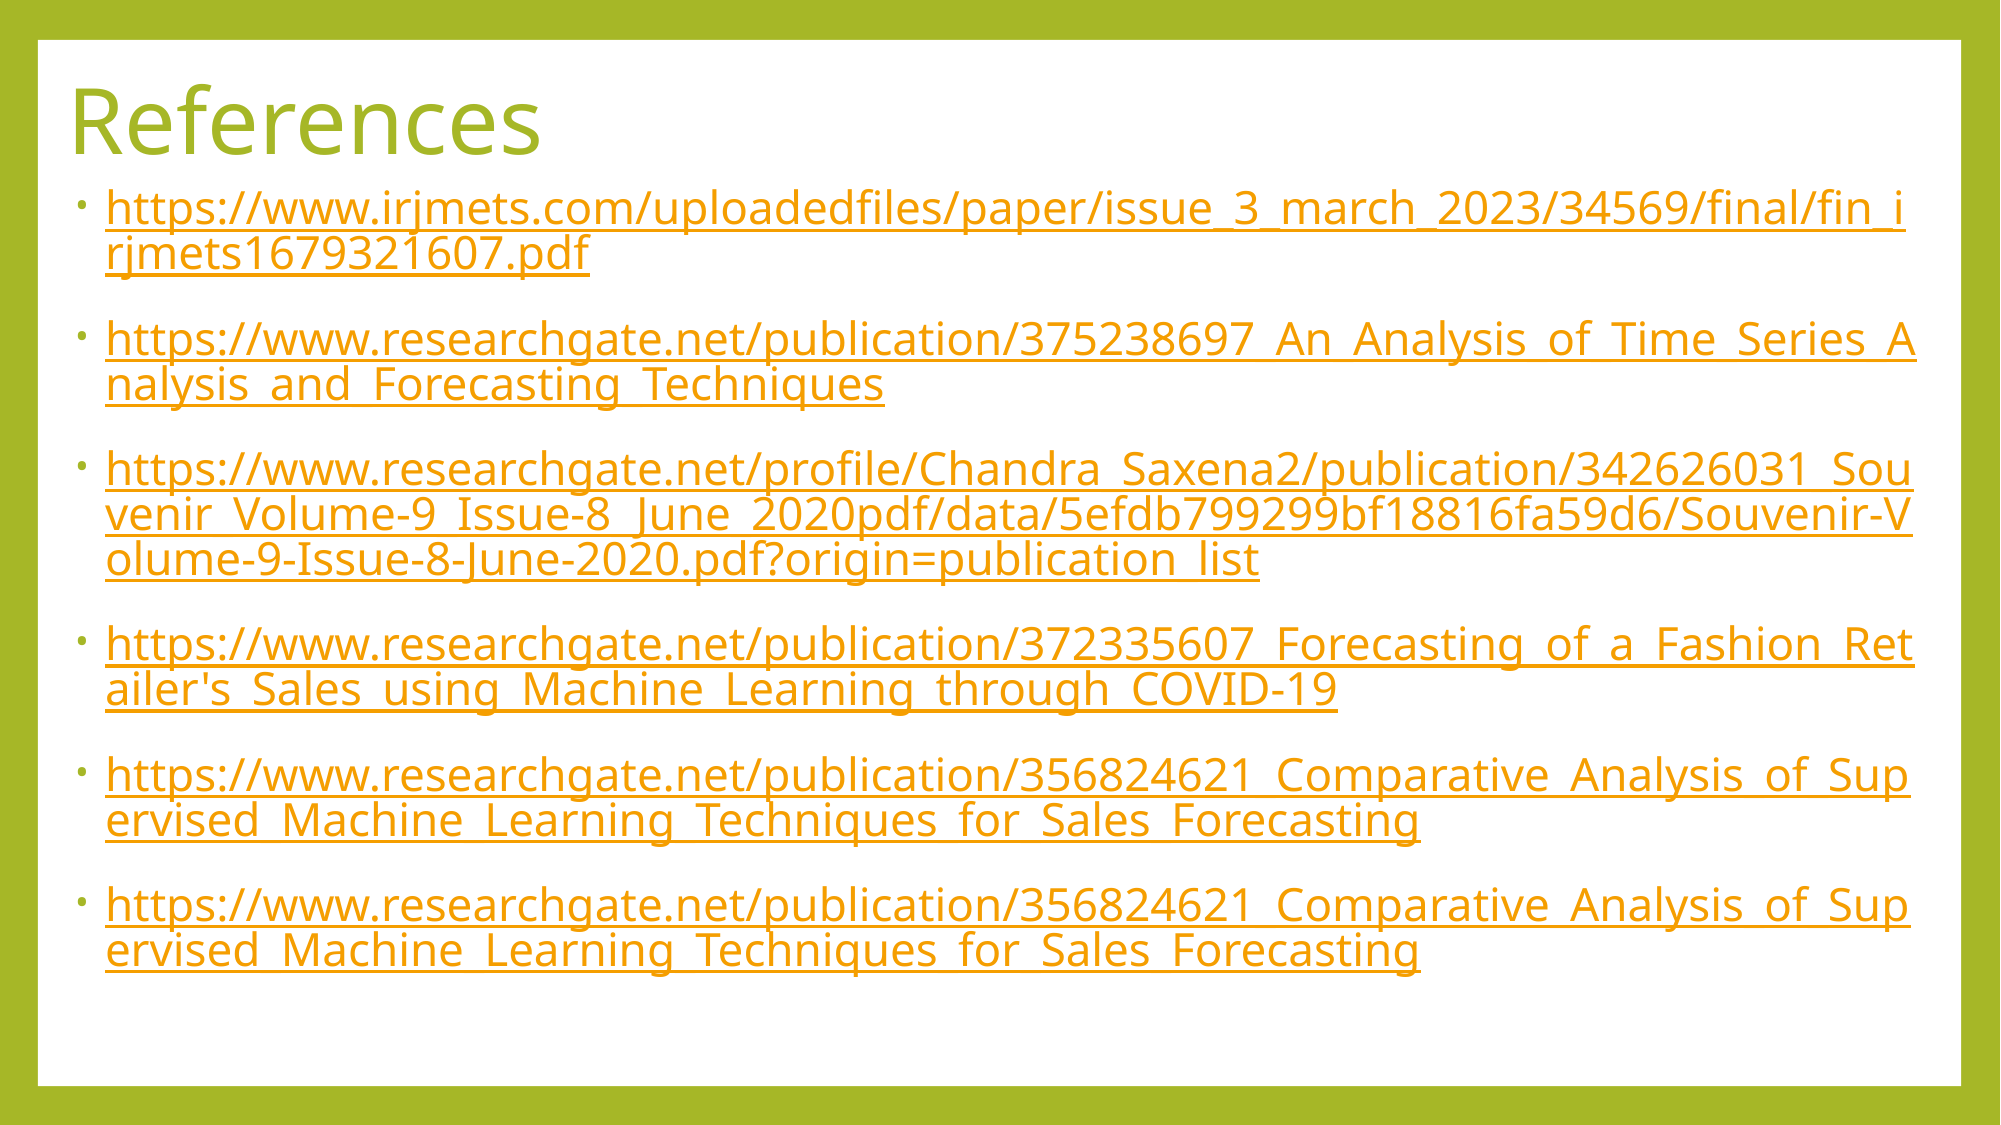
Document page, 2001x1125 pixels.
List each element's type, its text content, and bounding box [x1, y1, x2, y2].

title References [52, 59, 1673, 172]
list https://www.irjmets.com/uploadedfiles/paper/issue_3_march_2023/34569/final/fin_irjmets1679321607.pdf https://www.researchgate.net/publication/375238697_An_Analysis_of_Time_Series_Analysis_and_Forecasting_Techniques https://www.researchgate.net/profile/Chandra_Saxena2/publication/342626031_Souvenir_Volume-9_Issue-8_June_2020pdf/data/5efdb799299bf18816fa59d6/Souvenir-Volume-9-Issue-8-June-2020.pdf?origin=publication_list https://www.researchgate.net/publication/372335607_Forecasting_of_a_Fashion_Retailer's_Sales_using_Machine_Learning_through_COVID-19 https://www.researchgate.net/publication/356824621_Comparative_Analysis_of_Supervised_Machine_Learning_Techniques_for_Sales_Forecasting https://www.researchgate.net/publication/356824621_Comparative_Analysis_of_Supervised_Machine_Learning_Techniques_for_Sales_Forecasting [52, 172, 1934, 1020]
